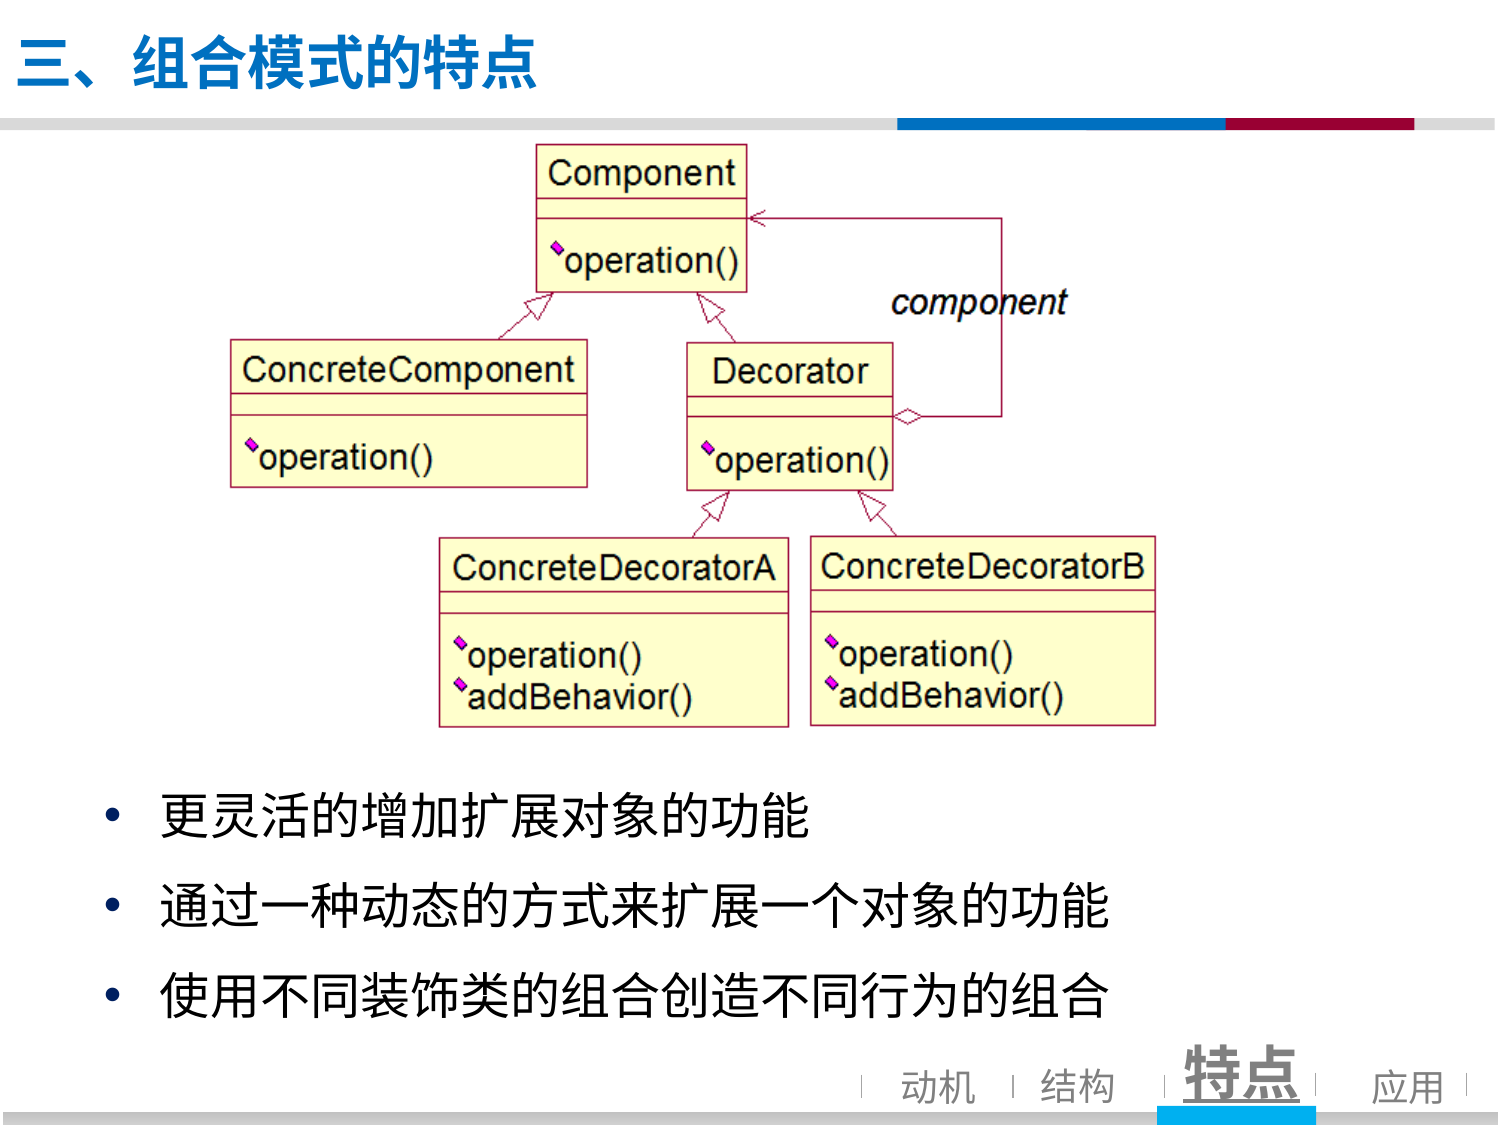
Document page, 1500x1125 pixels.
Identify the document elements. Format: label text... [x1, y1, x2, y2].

text_box 特点 [1168, 1033, 1317, 1114]
text_box 三、组合模式的特点 [0, 18, 725, 104]
text_box 更灵活的增加扩展对象的功能 通过一种动态的方式来扩展一个对象的功能 使用不同装饰类的组合创造不同行为的组合 [88, 747, 1451, 1033]
text_box 结构 [1025, 1055, 1145, 1116]
text_box 应用 [1356, 1056, 1467, 1117]
text_box 动机 [885, 1056, 1004, 1117]
text_box [1157, 1105, 1317, 1125]
picture [195, 140, 1190, 732]
text_box [3, 1112, 1157, 1125]
text_box [1317, 1112, 1498, 1125]
